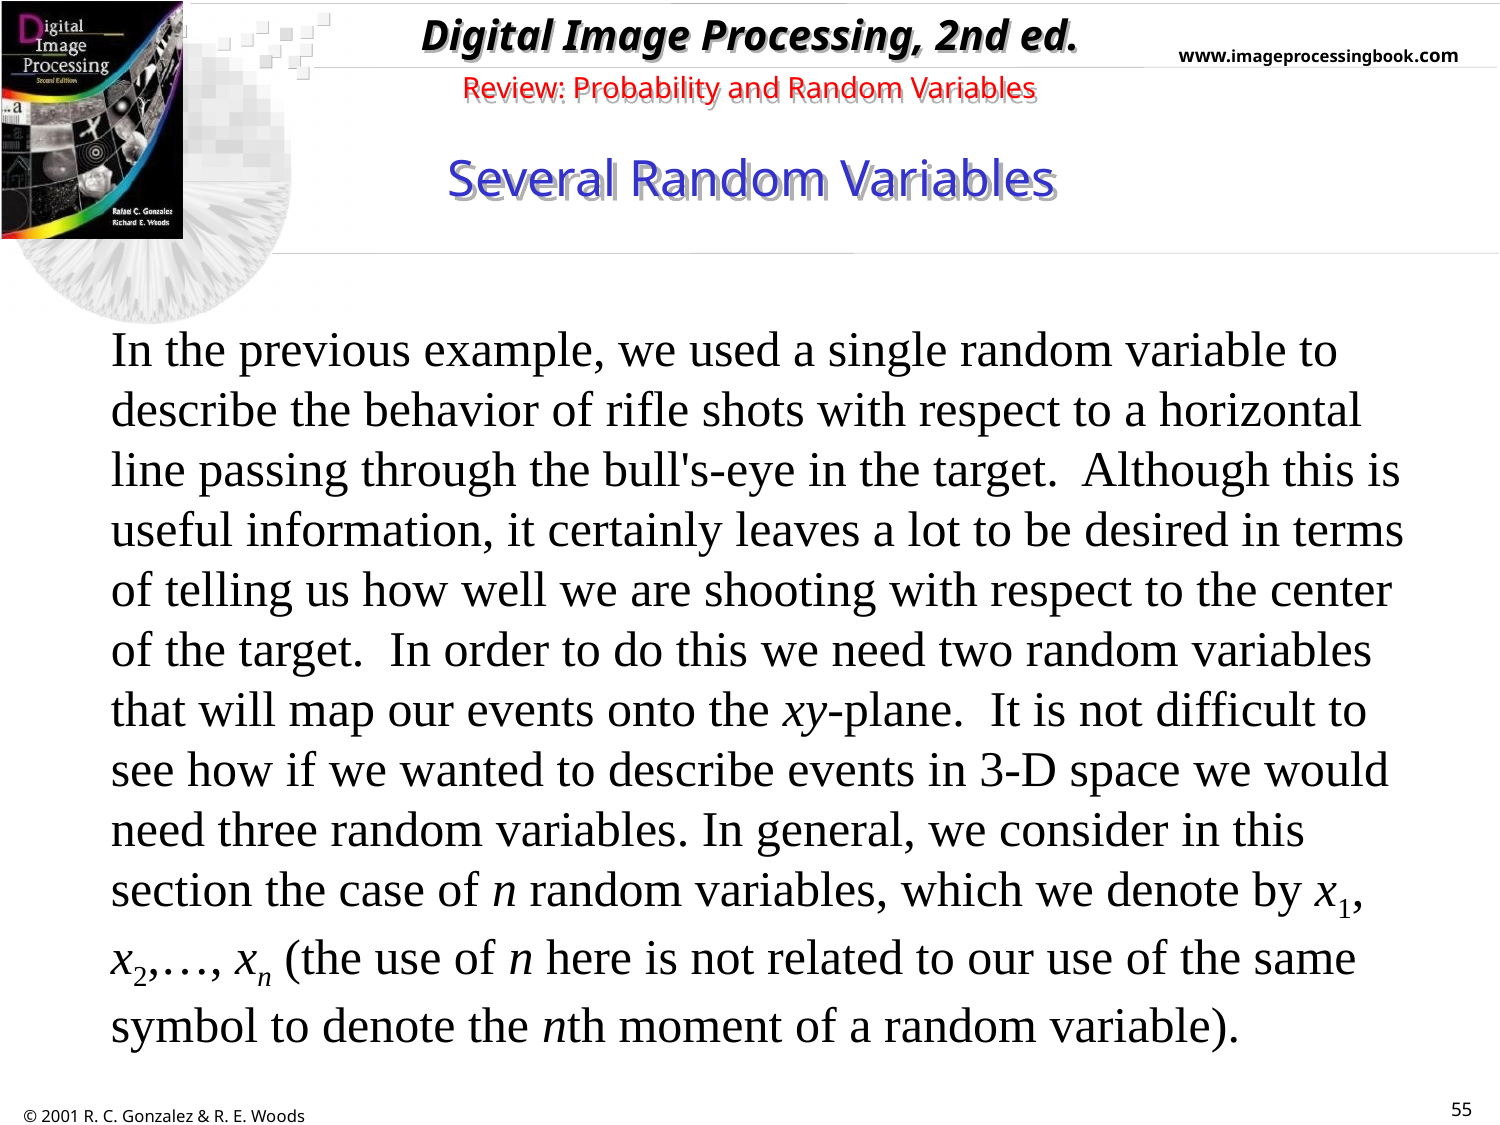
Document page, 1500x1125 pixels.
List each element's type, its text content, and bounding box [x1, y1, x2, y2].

text_box In the previous example, we used a single random variable to describe the behavior of rifle shots with respect to a horizontal line passing through the bull's-eye in the target. Although this is useful information, it certainly leaves a lot to be desired in terms of telling us how well we are shooting with respect to the center of the target. In order to do this we need two random variables that will map our events onto the xy-plane. It is not difficult to see how if we wanted to describe events in 3-D space we would need three random variables. In general, we consider in this section the case of n random variables, which we denote by x1, x2,…, xn (the use of n here is not related to our use of the same symbol to denote the nth moment of a random variable). [96, 308, 1428, 1060]
slide_number 55 [1175, 1090, 1488, 1125]
picture [1, 1, 380, 325]
text_box Review: Probability and Random Variables [447, 62, 1052, 113]
text_box Several Random Variables [432, 139, 1071, 214]
